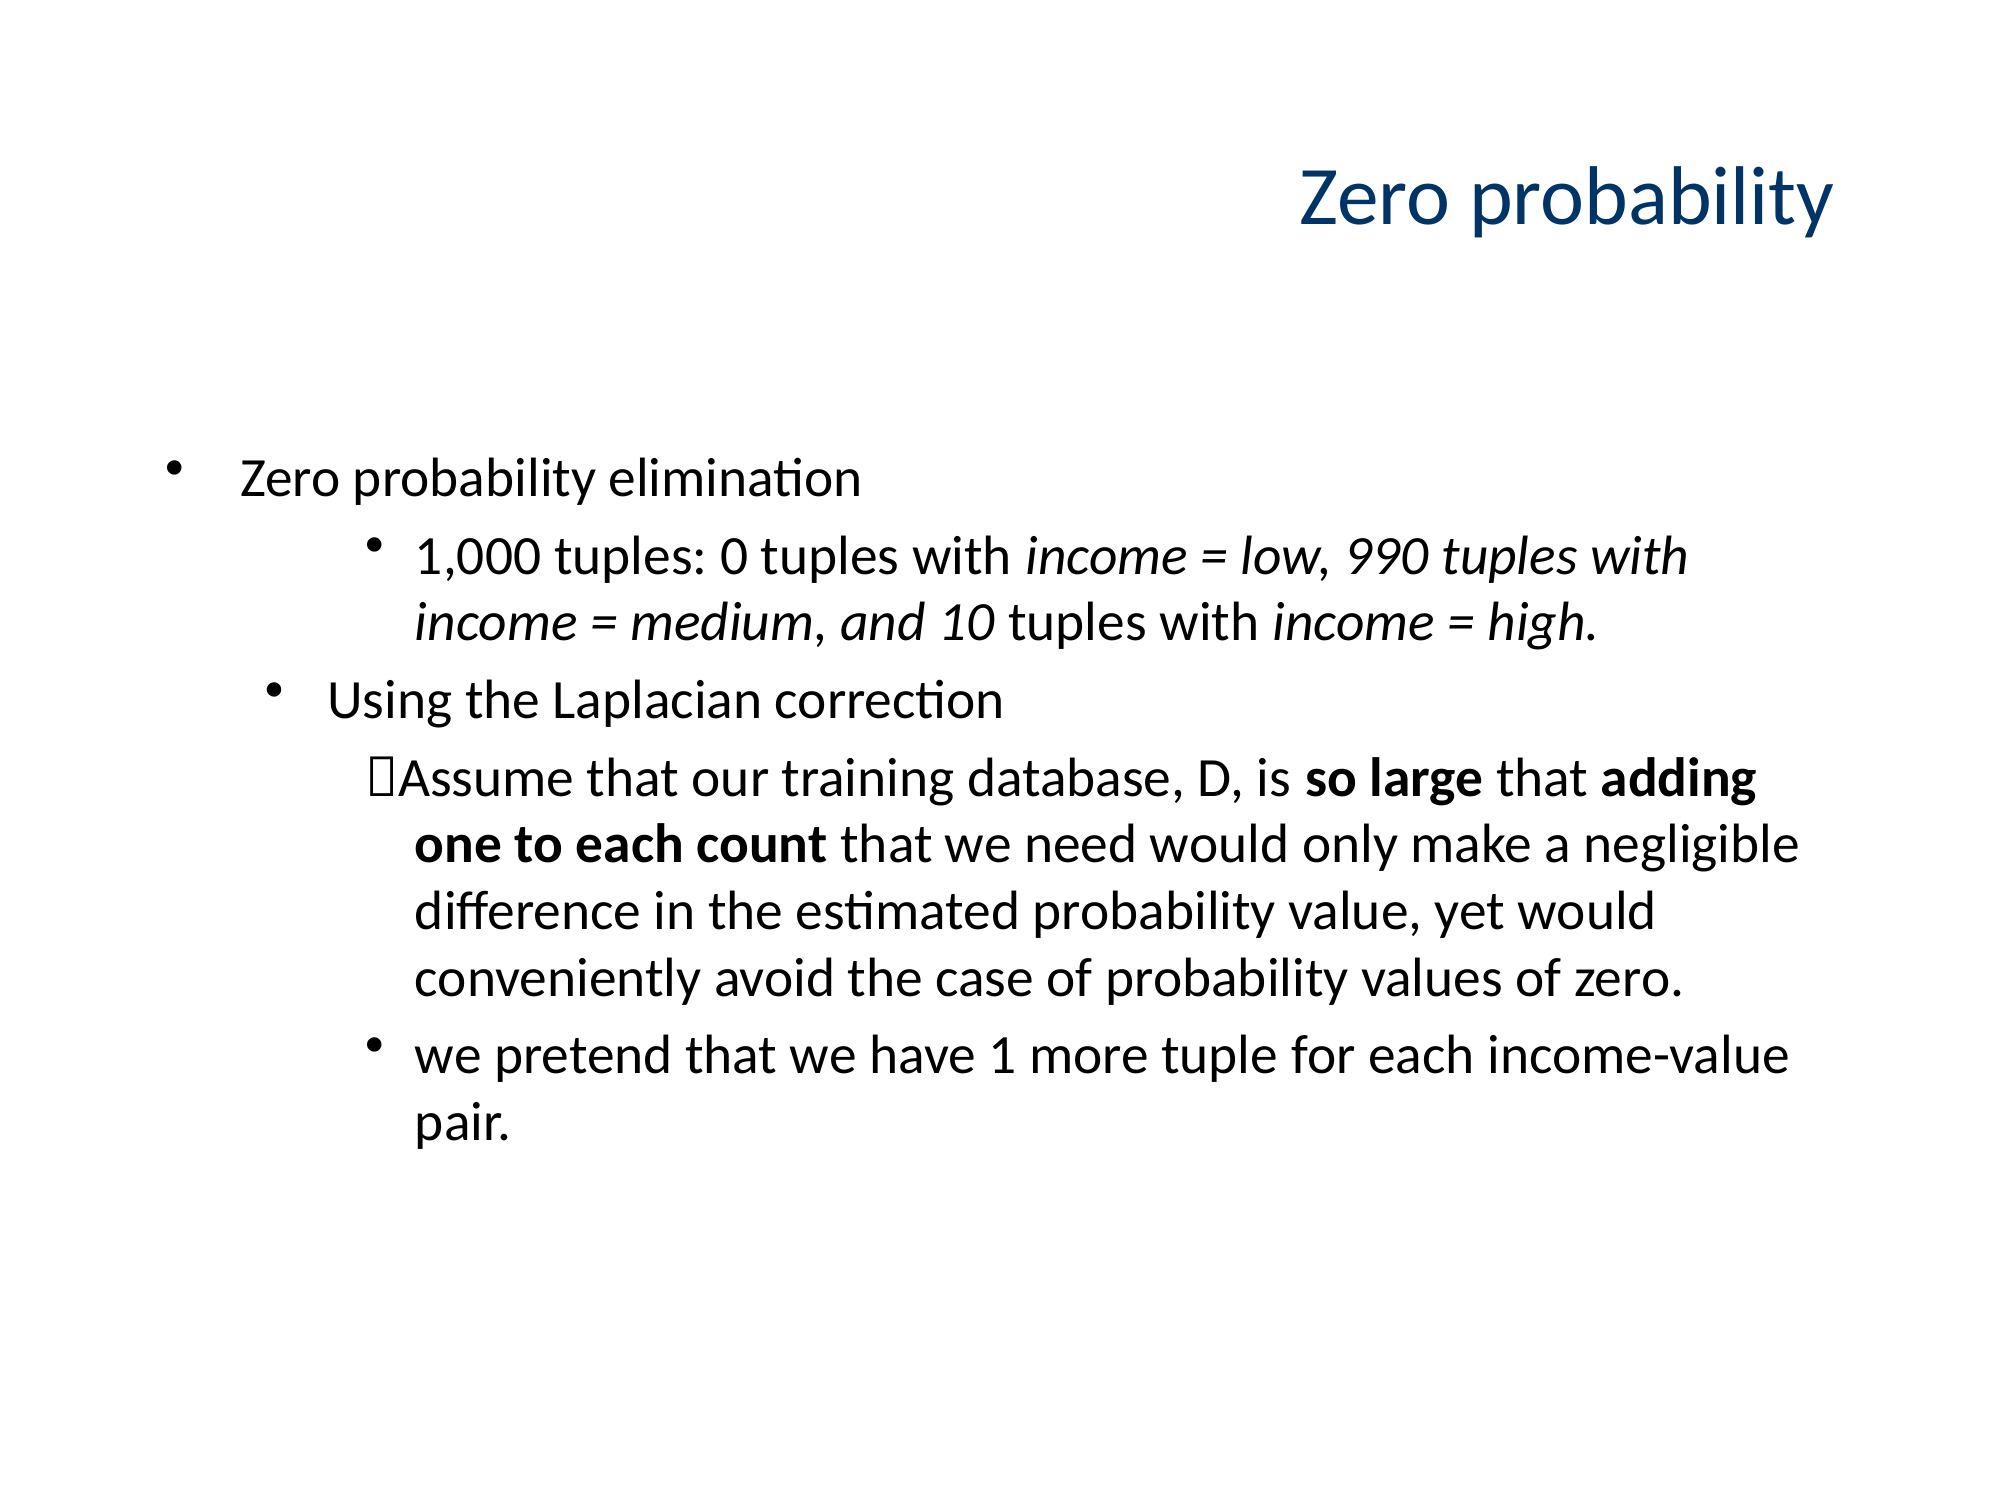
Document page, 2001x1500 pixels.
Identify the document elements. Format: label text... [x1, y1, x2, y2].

title Zero probability [338, 133, 1851, 384]
list Zero probability elimination 1,000 tuples: 0 tuples with income = low, 990 tuples with income = medium, and 10 tuples with income = high. Using the Laplacian correction Assume that our training database, D, is so large that adding one to each count that we need would only make a negligible difference in the estimated probability value, yet would conveniently avoid the case of probability values of zero. we pretend that we have 1 more tuple for each income-value pair. [149, 433, 1851, 1334]
